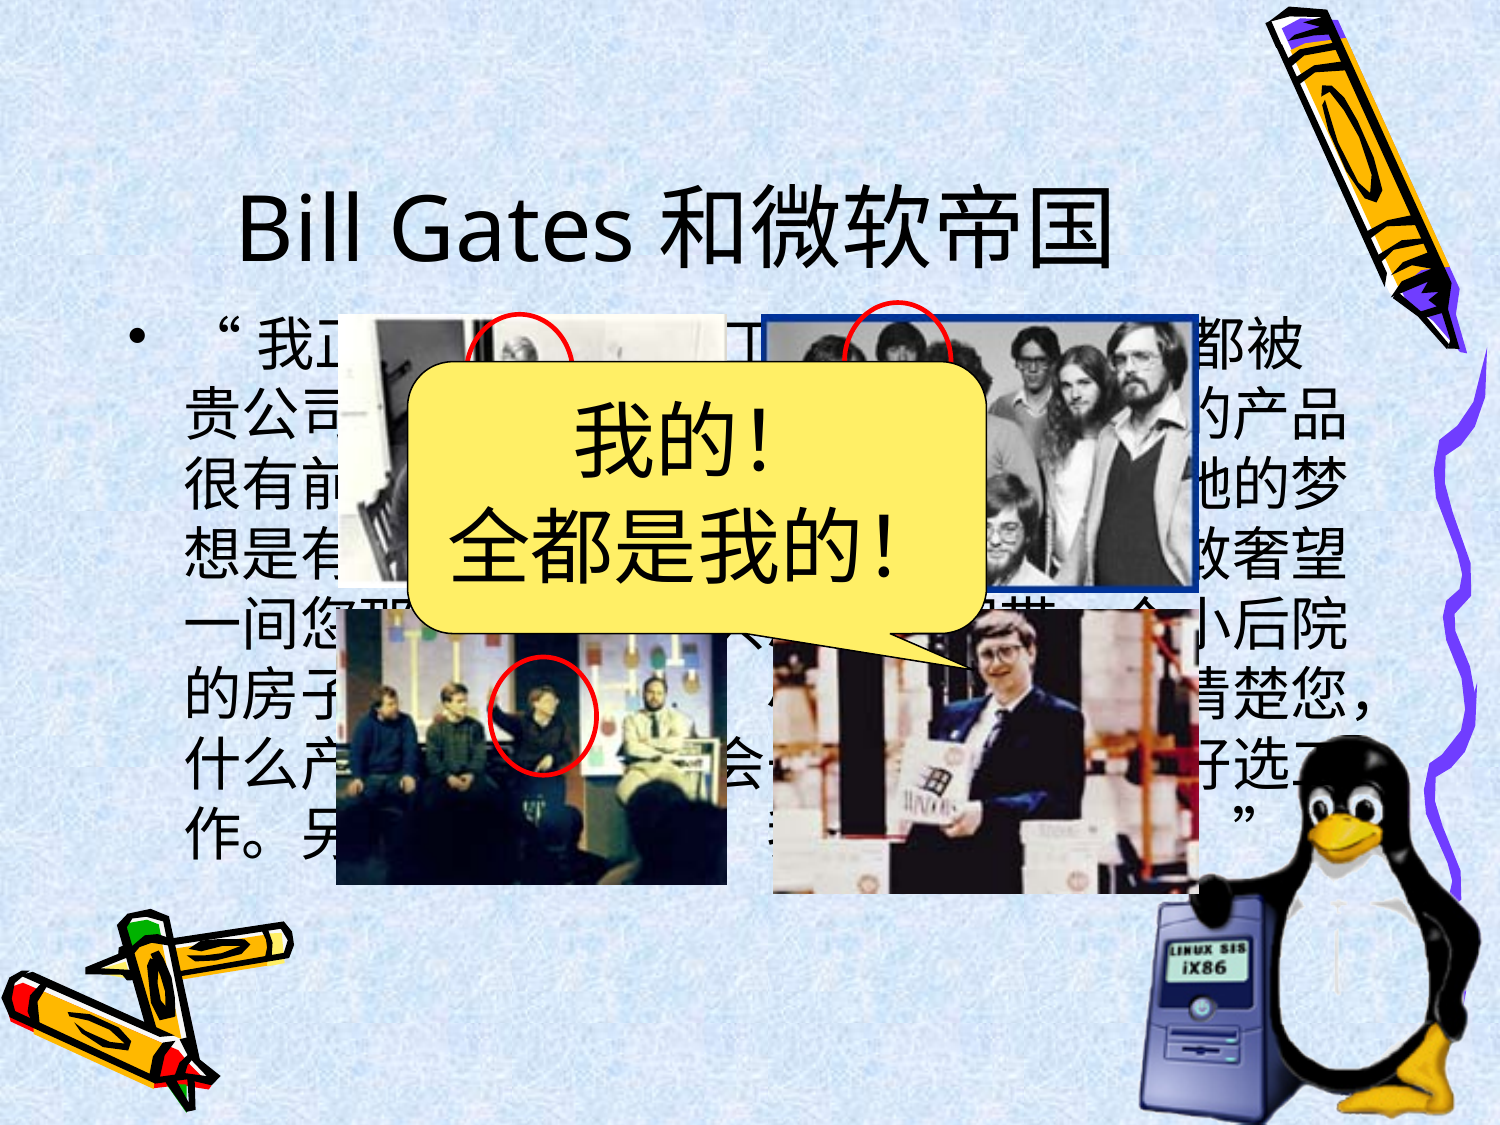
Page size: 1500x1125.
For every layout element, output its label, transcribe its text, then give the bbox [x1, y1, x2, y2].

list “我正在找工作，我工作过的两个公司都被贵公司挤跨了，因为贵公司发觉到我们的产品很有前途。我有一个很可爱的小女儿，她的梦想是有一个小沙池和一付小秋千。我不敢奢望一间您那种豪宅，我只想买一间带一个小后院的房子。我来开会前，小女儿嘱咐我问清楚您，什么产品是您肯定不会去做的，以便我好选工作。另外，很对不起，我不想替您工作。” [112, 299, 1375, 965]
text_box [868, 302, 927, 312]
picture [0, 0, 1500, 1125]
text_box 我的！ 全都是我的！ [408, 361, 985, 638]
title Bill Gates和微软帝国 [112, 24, 1240, 288]
